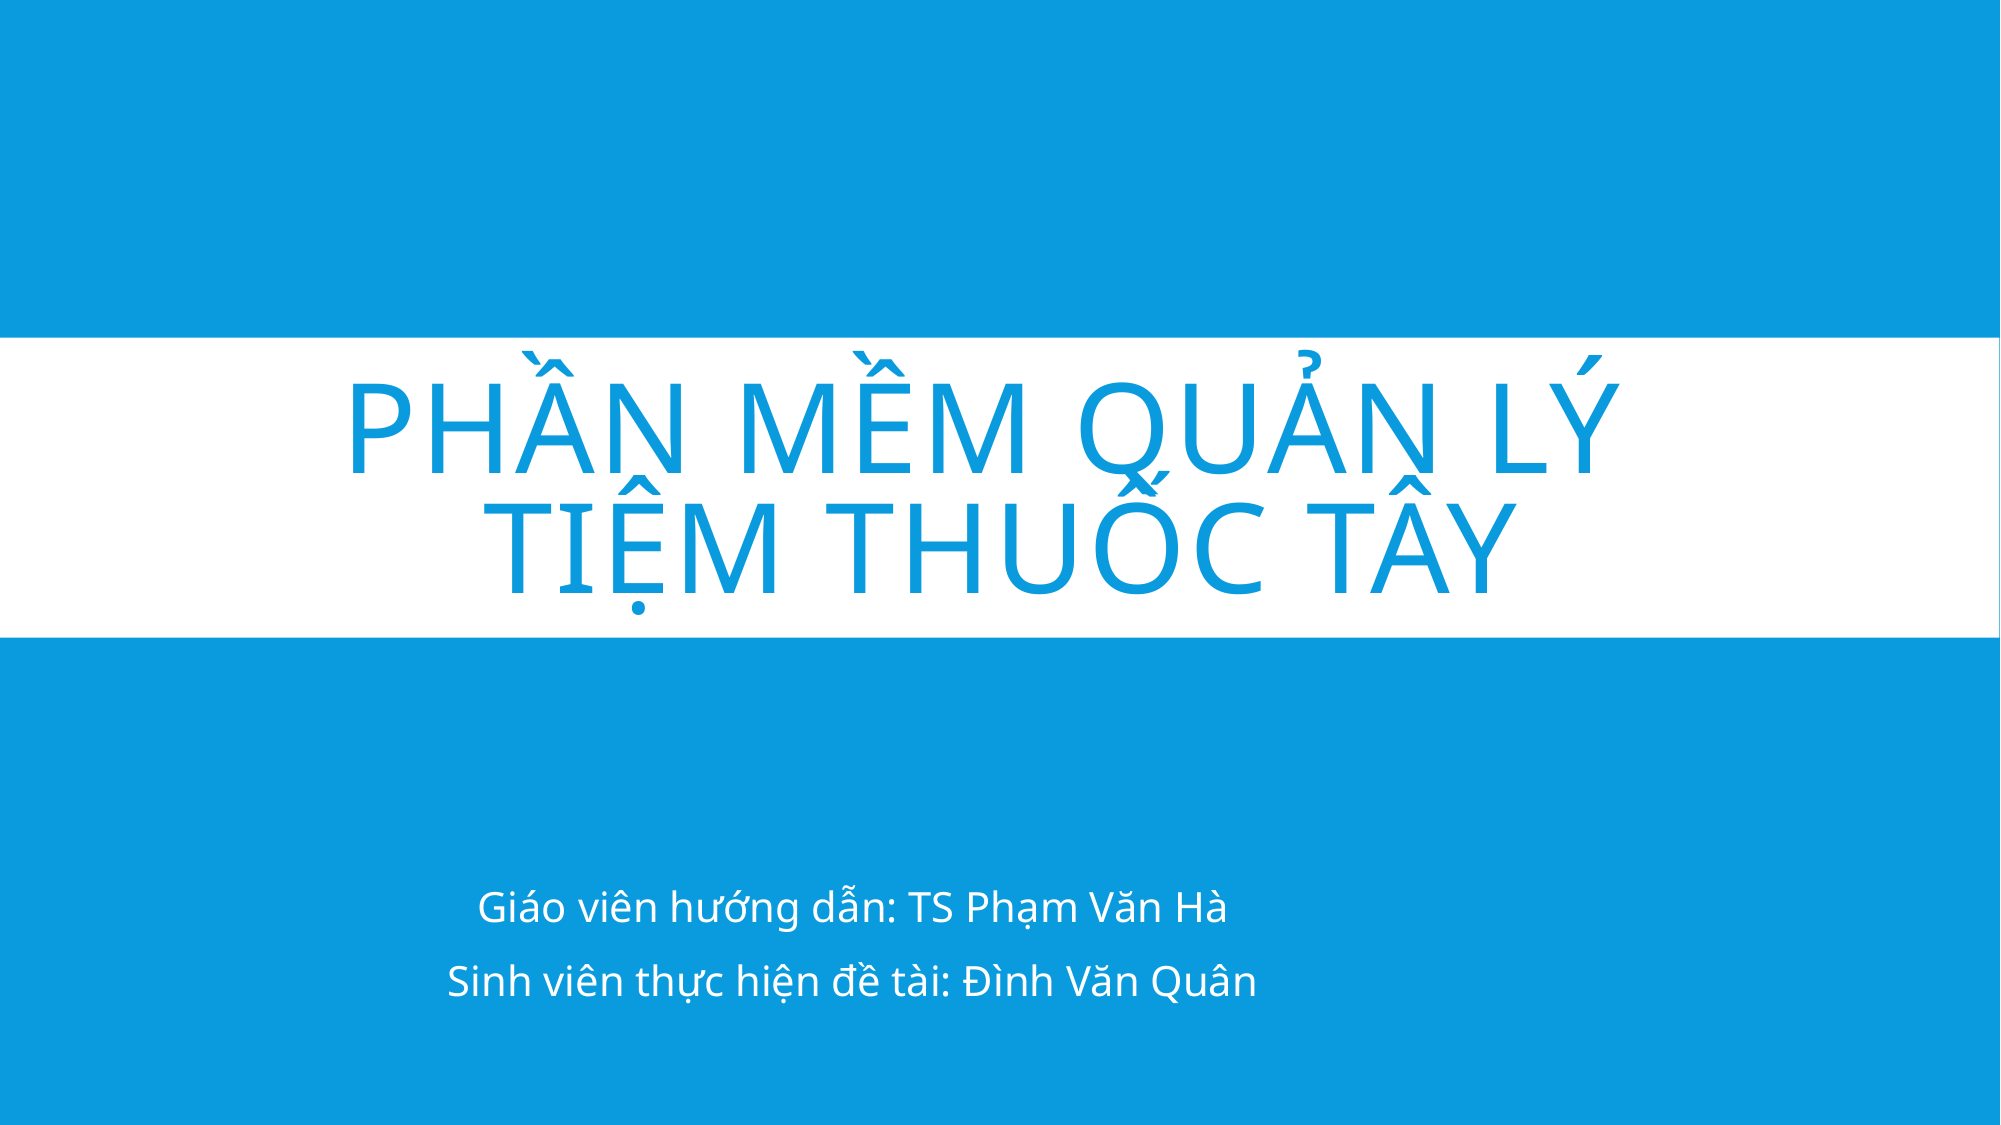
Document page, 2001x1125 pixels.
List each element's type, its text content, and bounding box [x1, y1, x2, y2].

subtitle Giáo viên hướng dẫn: TS Phạm Văn Hà Sinh viên thực hiện đề tài: Đình Văn Quân [103, 799, 1604, 1015]
title Phần mềm quản lý tiệm thuốc tây [60, 355, 1942, 641]
